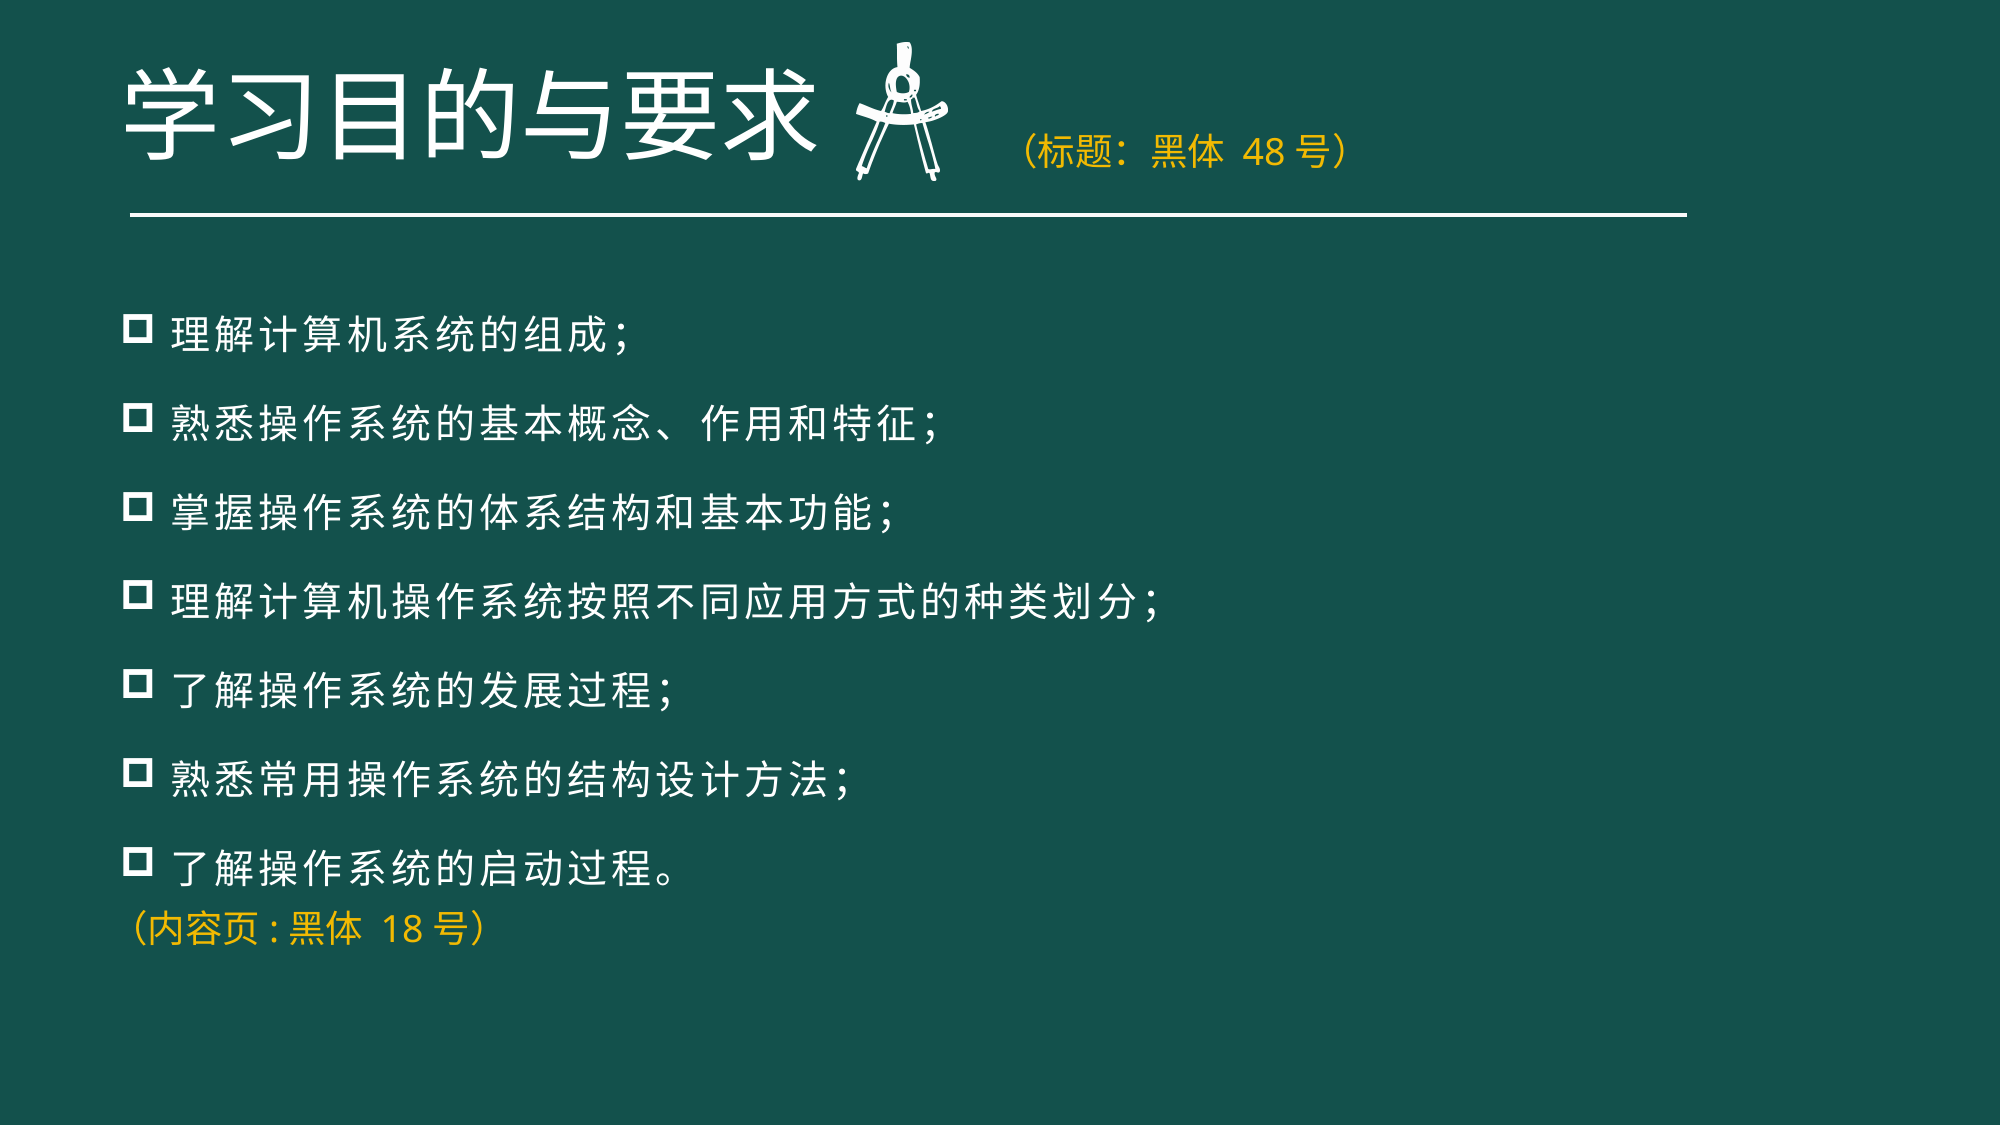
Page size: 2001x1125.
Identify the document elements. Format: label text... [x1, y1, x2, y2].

list 理解计算机系统的组成； 熟悉操作系统的基本概念、作用和特征； 掌握操作系统的体系结构和基本功能； 理解计算机操作系统按照不同应用方式的种类划分； 了解操作系统的发展过程； 熟悉常用操作系统的结构设计方法； 了解操作系统的启动过程。 [105, 268, 1219, 913]
text_box （内容页:黑体 18号） [95, 897, 844, 958]
picture [856, 41, 949, 182]
text_box （标题：黑体 48号） [985, 120, 1436, 181]
text_box 学习目的与要求 [105, 44, 856, 180]
